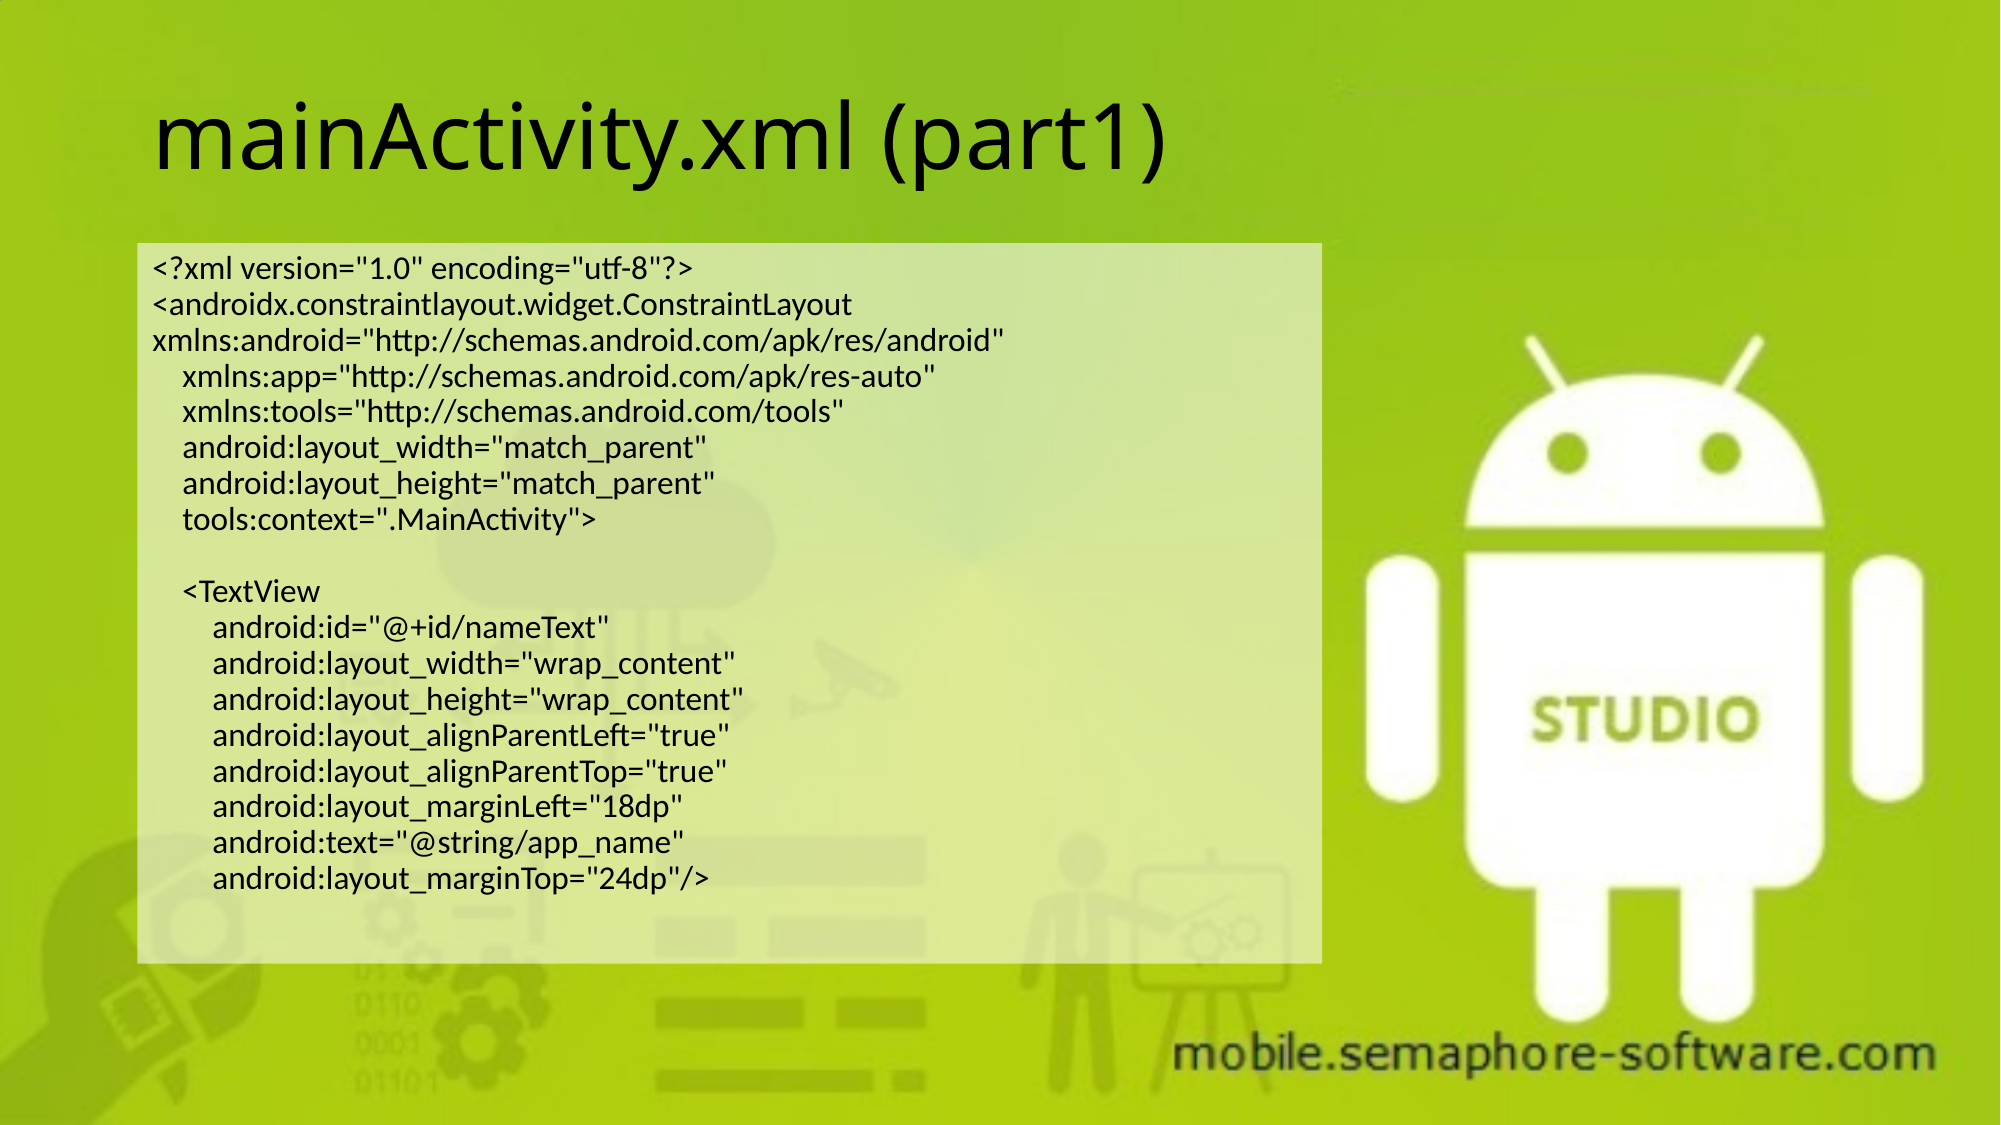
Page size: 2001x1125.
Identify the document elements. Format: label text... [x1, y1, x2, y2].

title mainActivity.xml (part1) [137, 59, 1863, 221]
picture [0, 0, 2001, 1125]
list <?xml version="1.0" encoding="utf-8"?> <androidx.constraintlayout.widget.ConstraintLayout xmlns:android="http://schemas.android.com/apk/res/android" xmlns:app="http://schemas.android.com/apk/res-auto" xmlns:tools="http://schemas.android.com/tools" android:layout_width="match_parent" android:layout_height="match_parent" tools:context=".MainActivity"> <TextView android:id="@+id/nameText" android:layout_width="wrap_content" android:layout_height="wrap_content" android:layout_alignParentLeft="true" android:layout_alignParentTop="true" android:layout_marginLeft="18dp" android:text="@string/app_name" android:layout_marginTop="24dp"/> [137, 243, 1323, 964]
